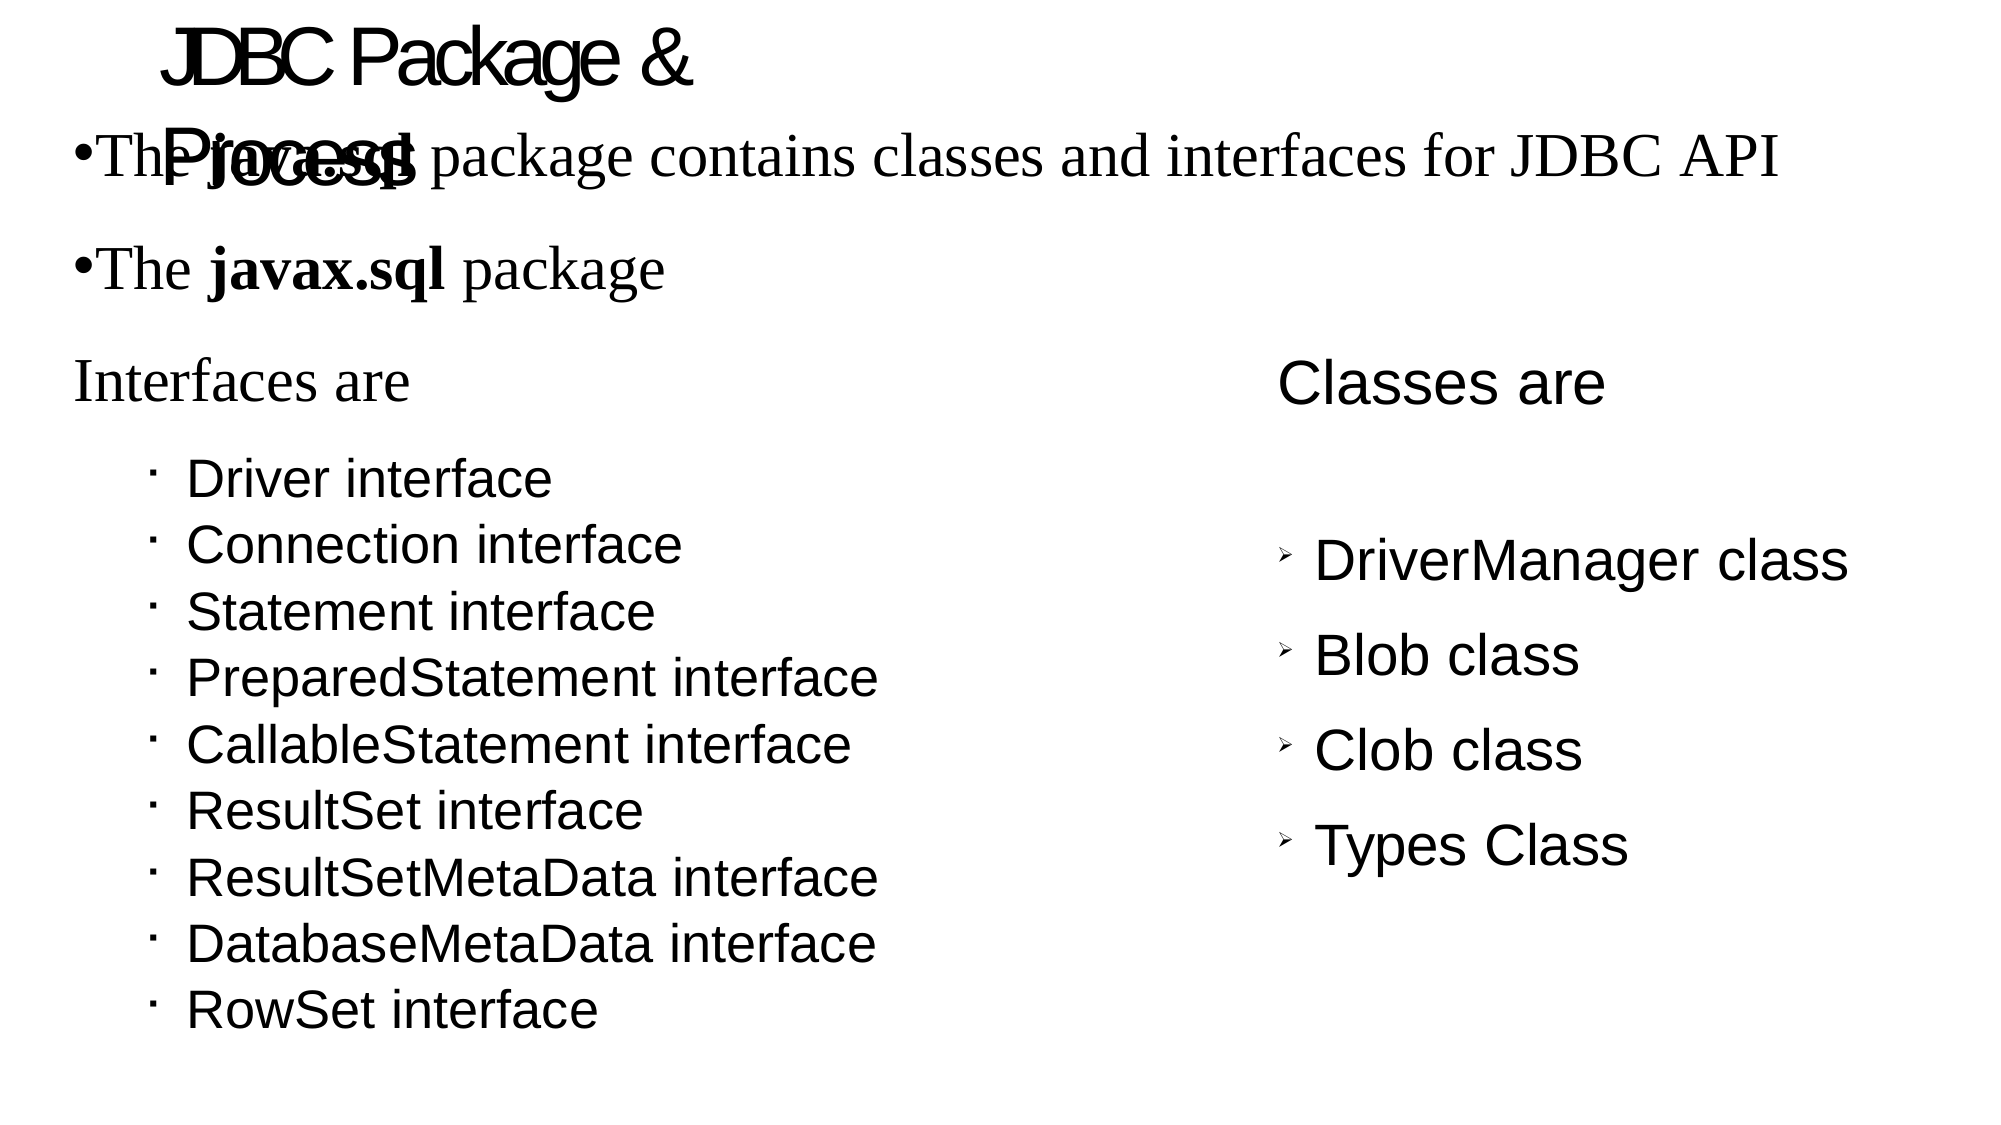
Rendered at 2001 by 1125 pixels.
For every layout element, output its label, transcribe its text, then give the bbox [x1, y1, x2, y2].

text_box Interfaces are Driver interface [71, 303, 556, 509]
text_box DriverManager class Blob class Clob class Types Class [1275, 495, 1854, 878]
text_box The java.sql package contains classes and interfaces for JDBC API The javax.sql package [71, 74, 1786, 302]
text_box Connection interface Statement interface PreparedStatement interface CallableStatement interface ResultSet interface ResultSetMetaData interface DatabaseMetaData interface RowSet interface [146, 507, 883, 1040]
title JDBC Package & Process [157, 0, 962, 74]
text_box Classes are [1275, 340, 1610, 418]
